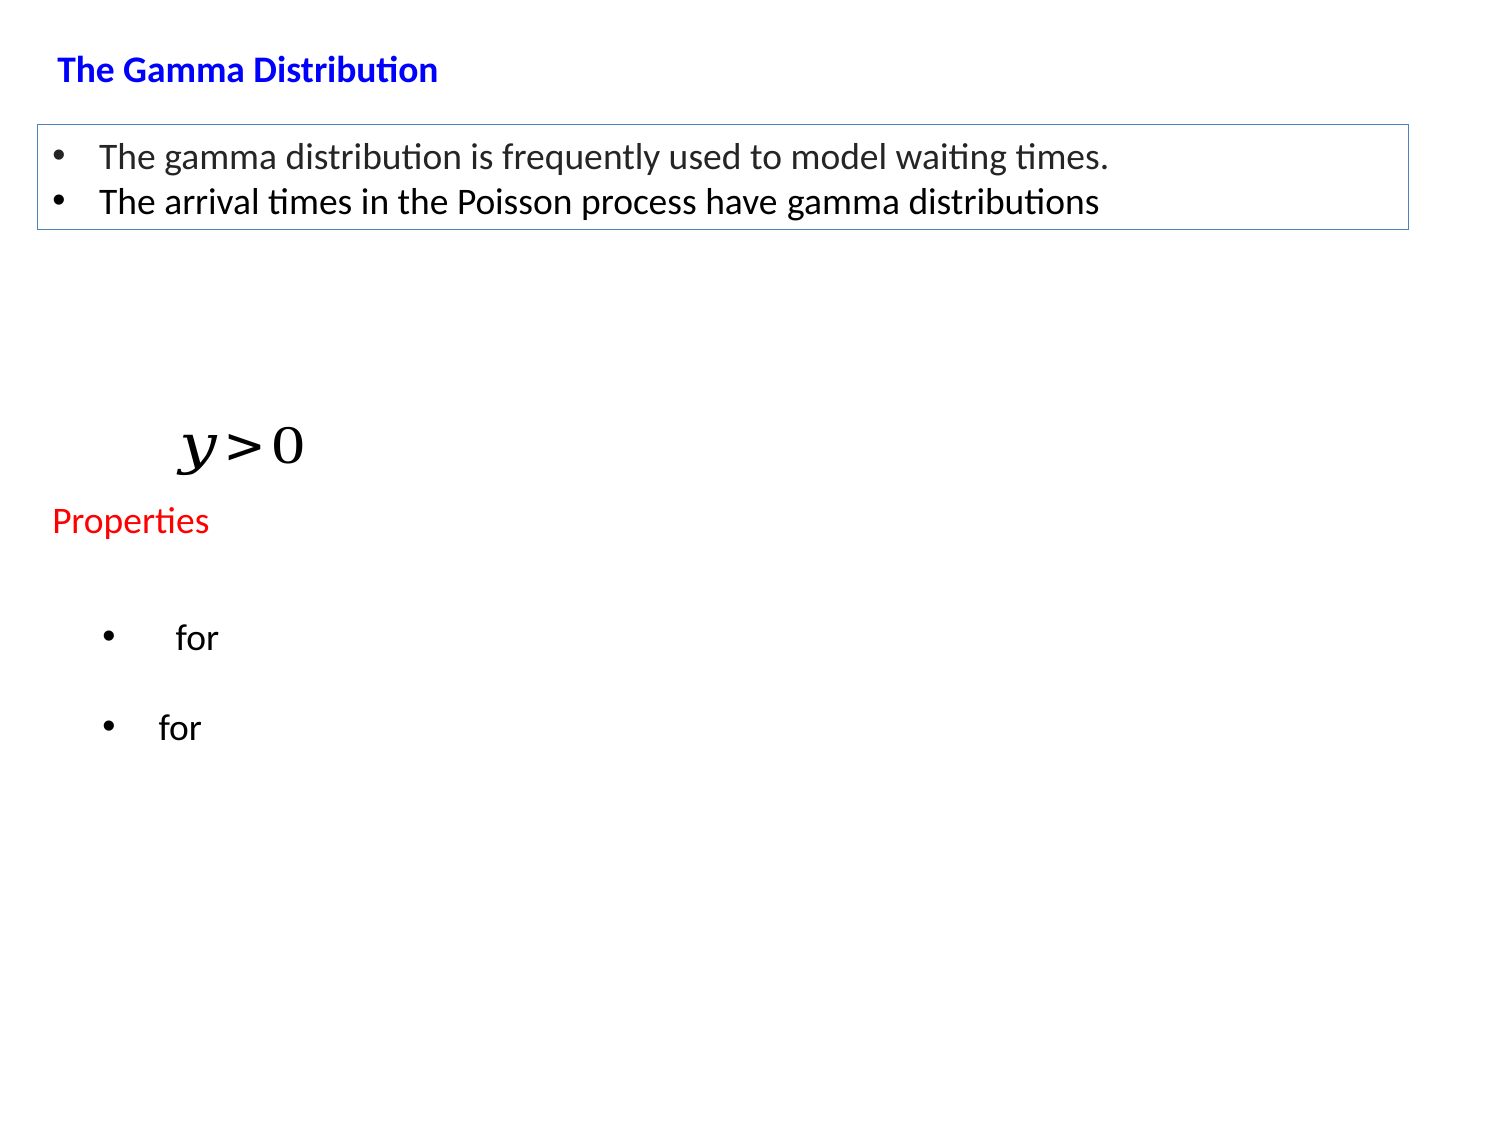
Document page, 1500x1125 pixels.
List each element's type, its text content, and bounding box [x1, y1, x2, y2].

text_box The Gamma Distribution [0, 37, 1500, 98]
text_box Properties [37, 488, 527, 548]
text_box The gamma distribution is frequently used to model waiting times. The arrival times in the Poisson process have gamma distributions [37, 124, 1409, 230]
